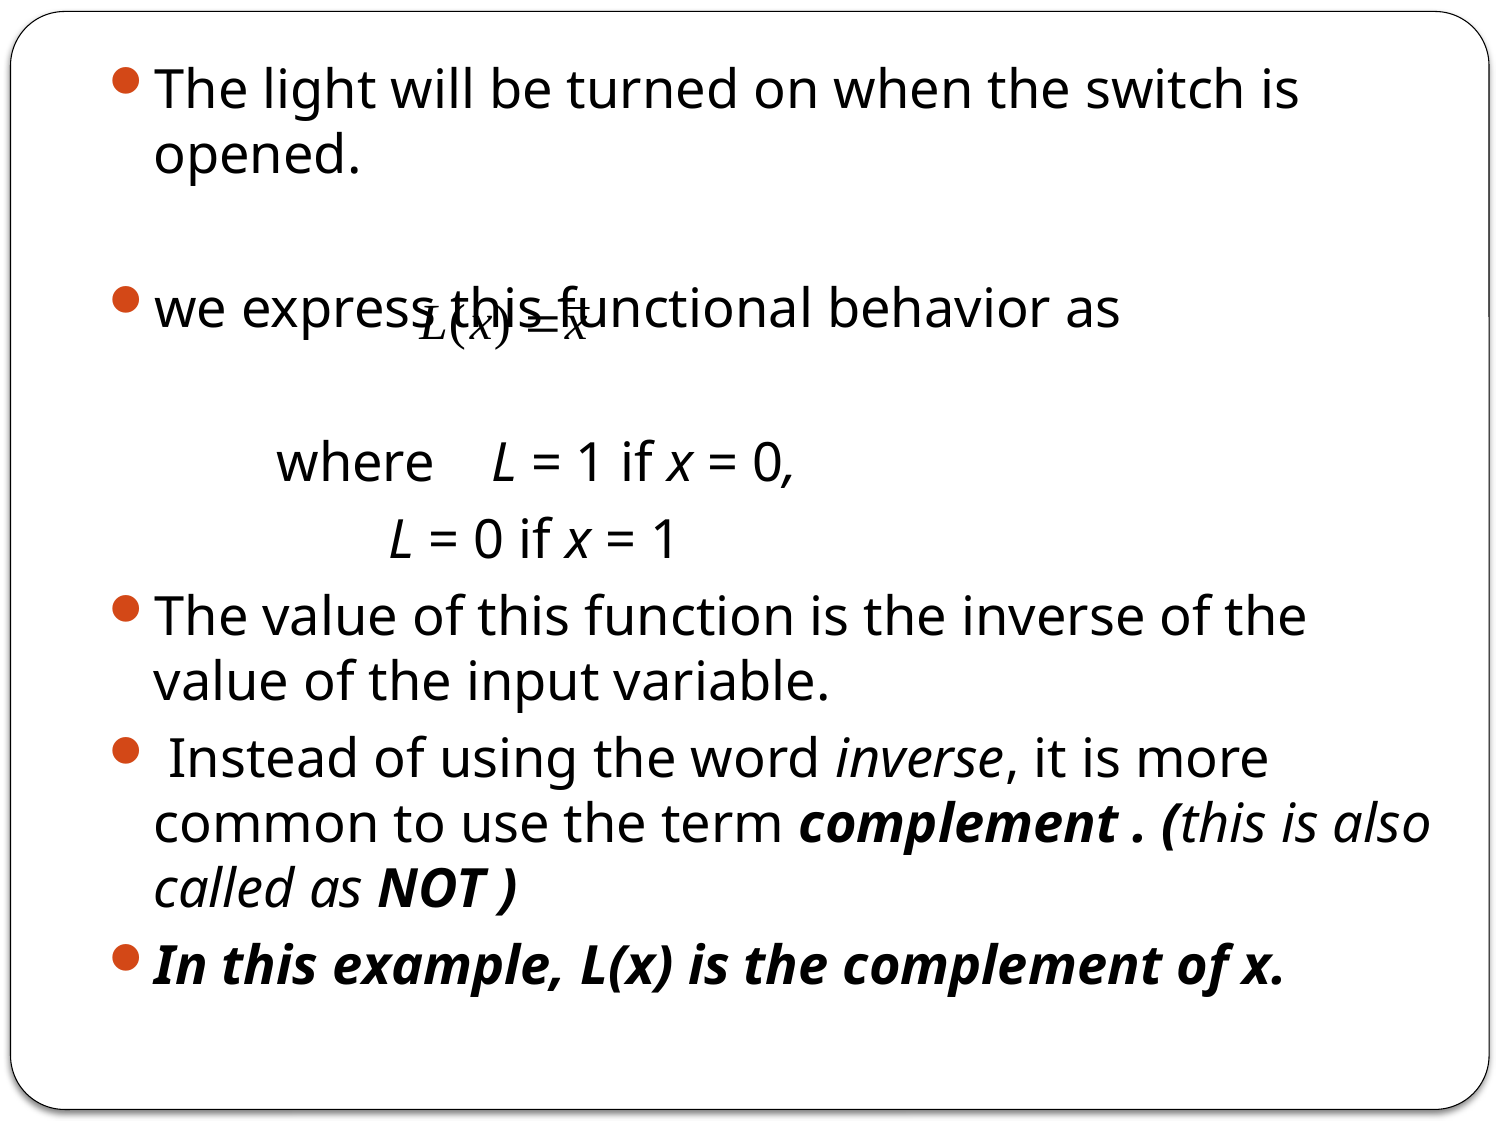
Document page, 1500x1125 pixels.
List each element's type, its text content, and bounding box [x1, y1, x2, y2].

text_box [409, 292, 598, 361]
list The light will be turned on when the switch is opened. we express this functional behavior as where L = 1 if x = 0, L = 0 if x = 1 The value of this function is the inverse of the value of the input variable. Instead of using the word inverse, it is more common to use the term complement . (this is also called as NOT ) In this example, L(x) is the complement of x. [93, 46, 1454, 1067]
